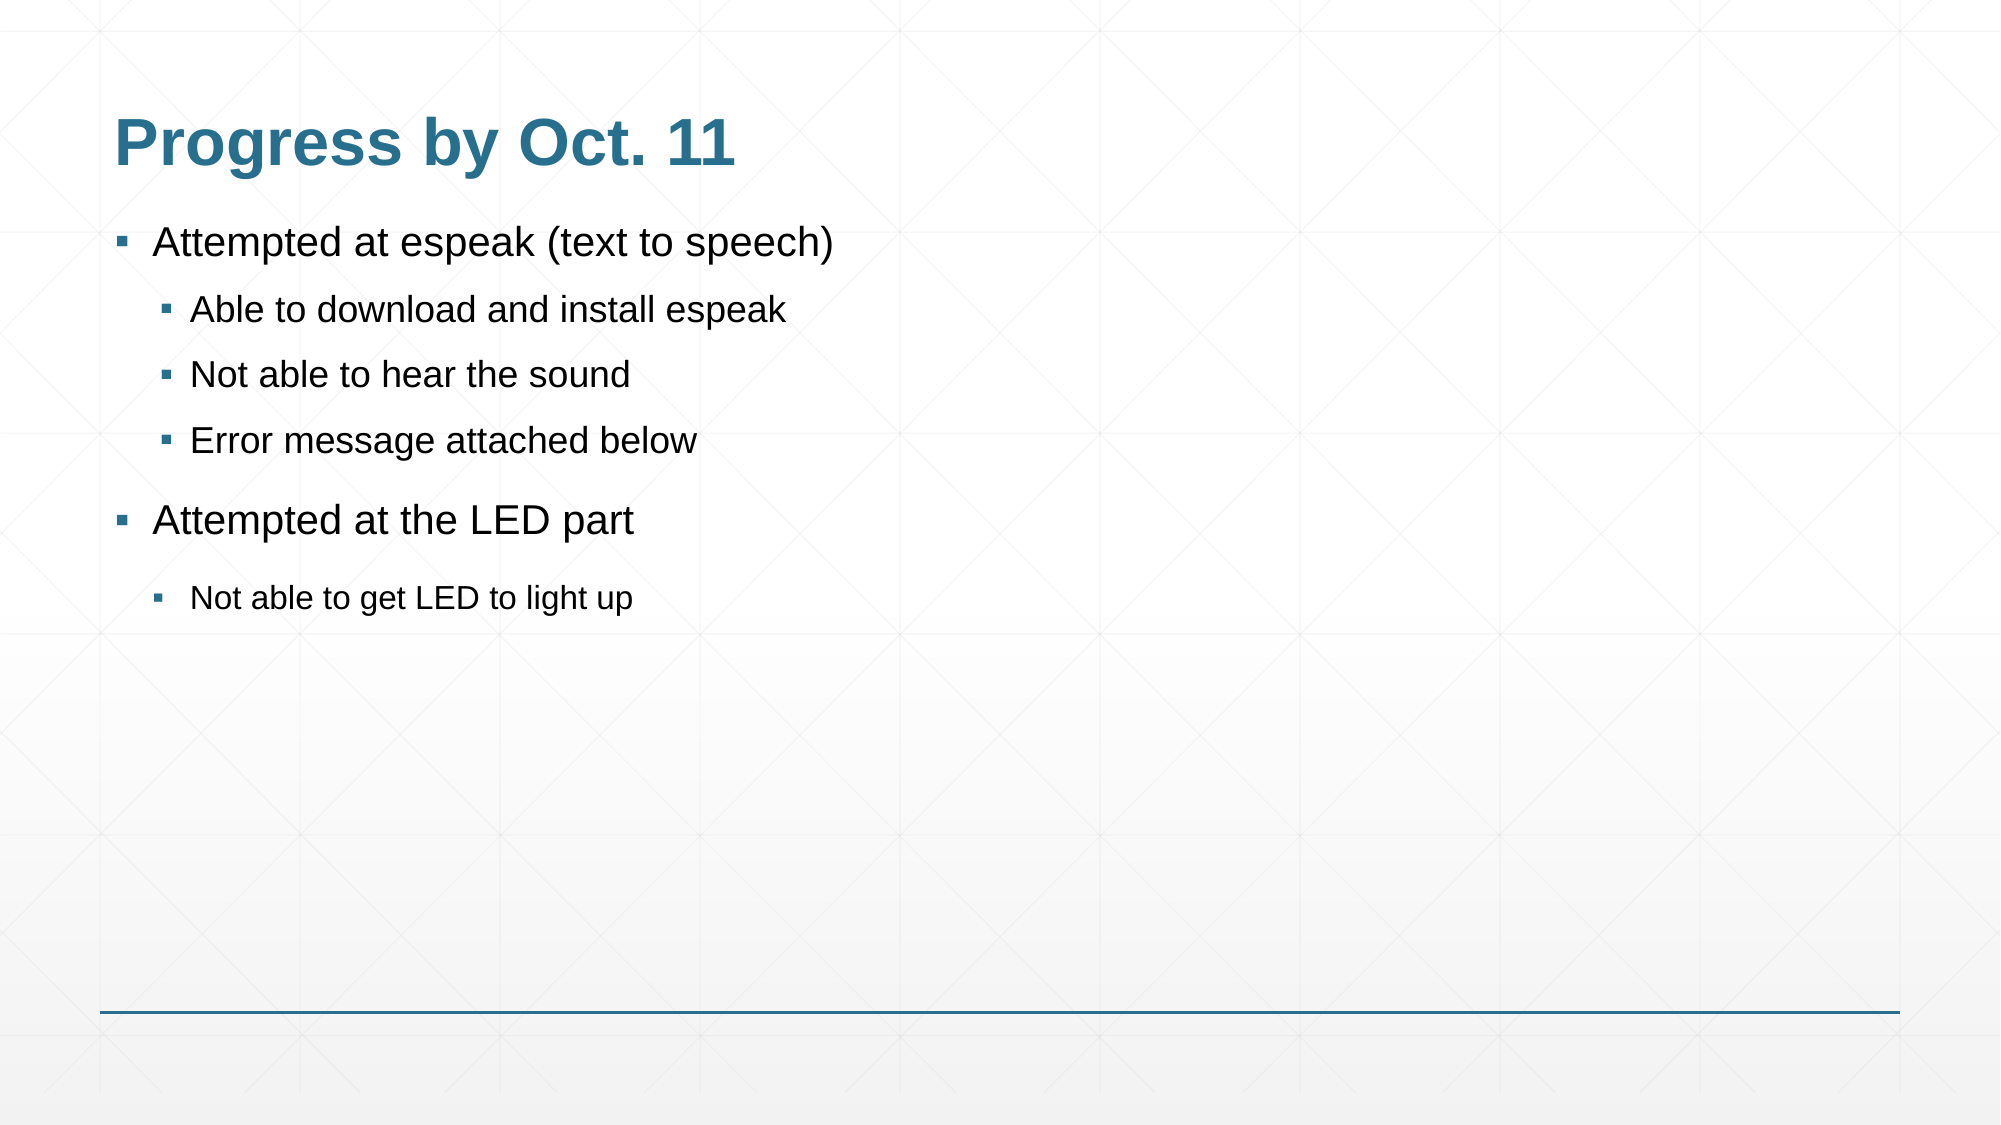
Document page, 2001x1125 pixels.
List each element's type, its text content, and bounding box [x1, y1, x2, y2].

title Progress by Oct. 11 [99, 37, 1900, 188]
list Attempted at espeak (text to speech) Able to download and install espeak Not able to hear the sound Error message attached below Attempted at the LED part Not able to get LED to light up [99, 212, 1900, 988]
